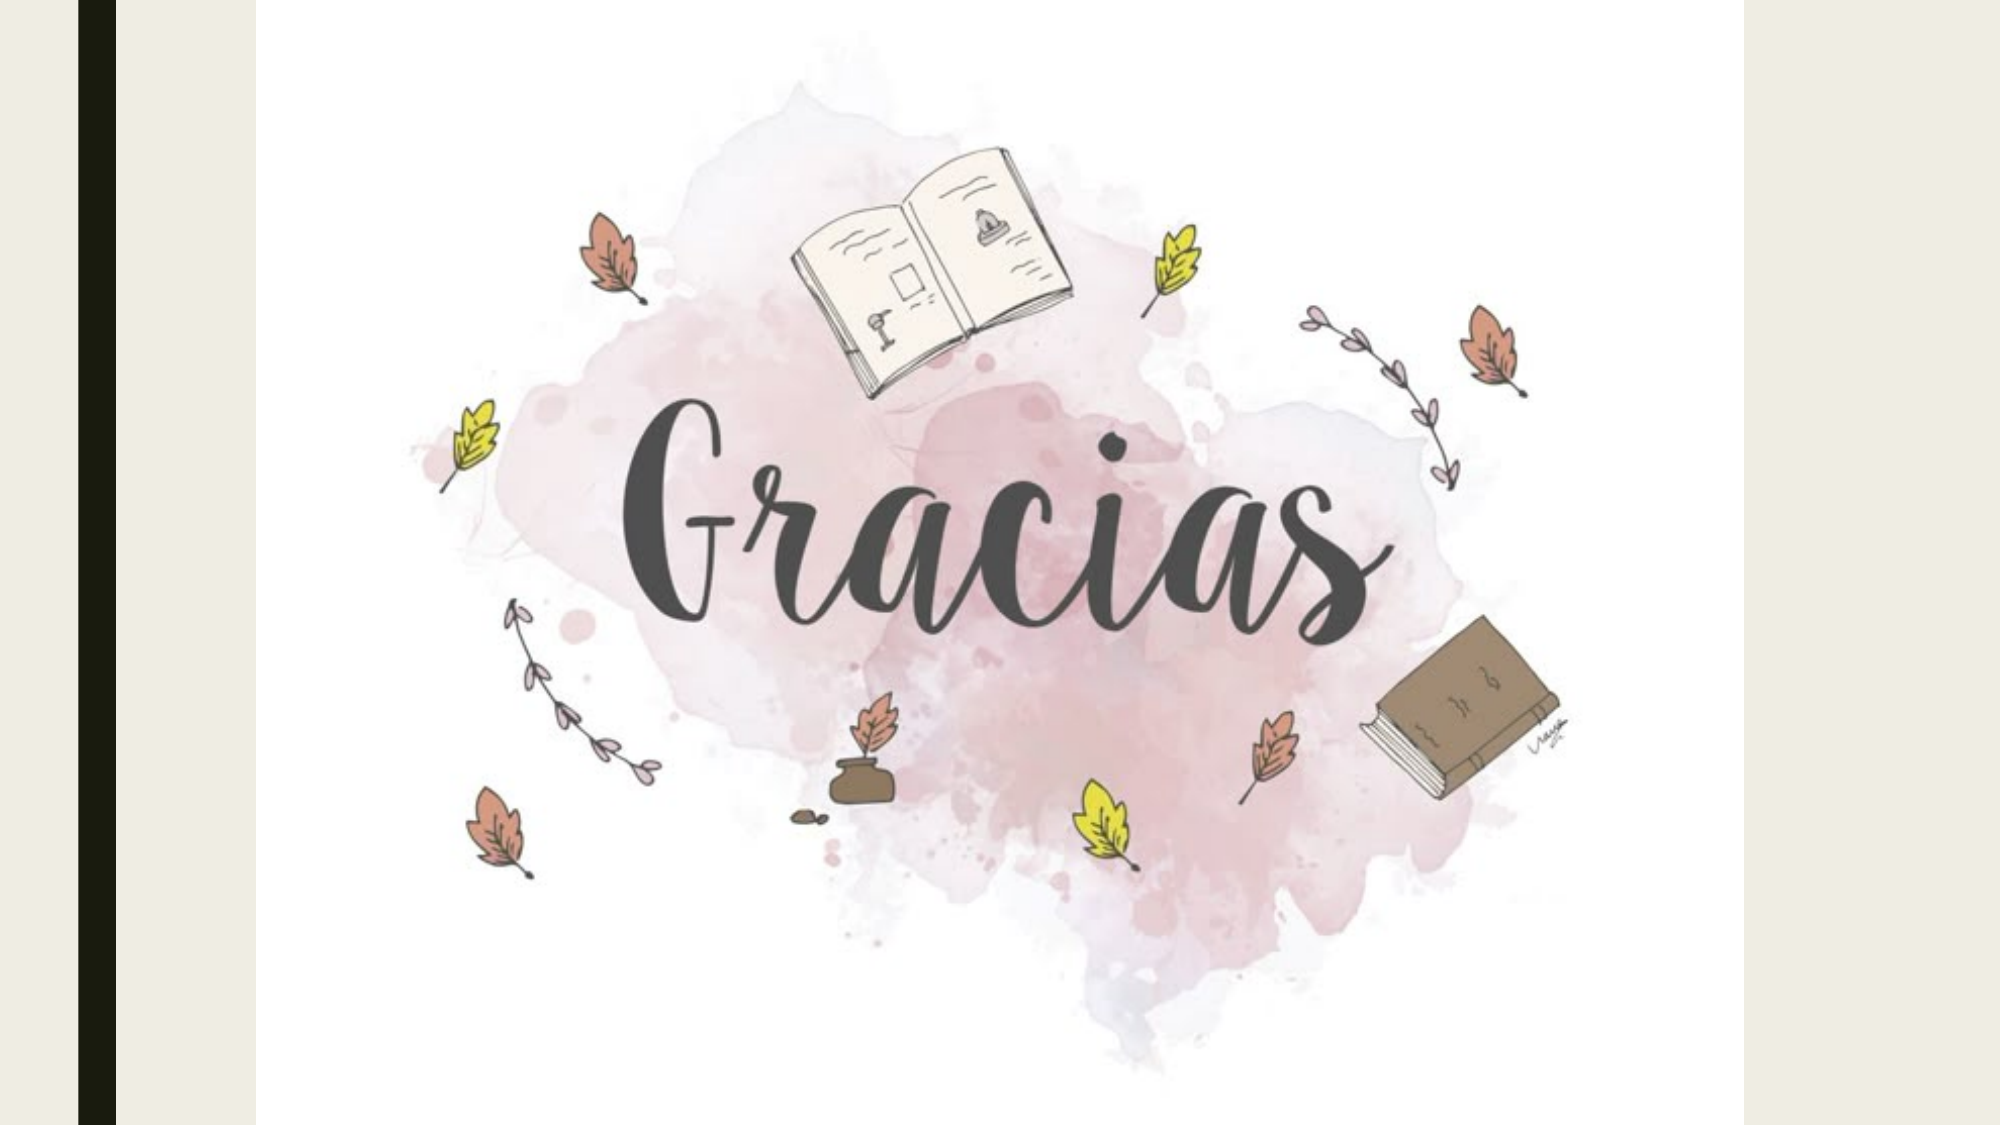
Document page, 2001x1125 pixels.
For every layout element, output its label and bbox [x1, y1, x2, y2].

picture [256, 0, 1744, 1125]
